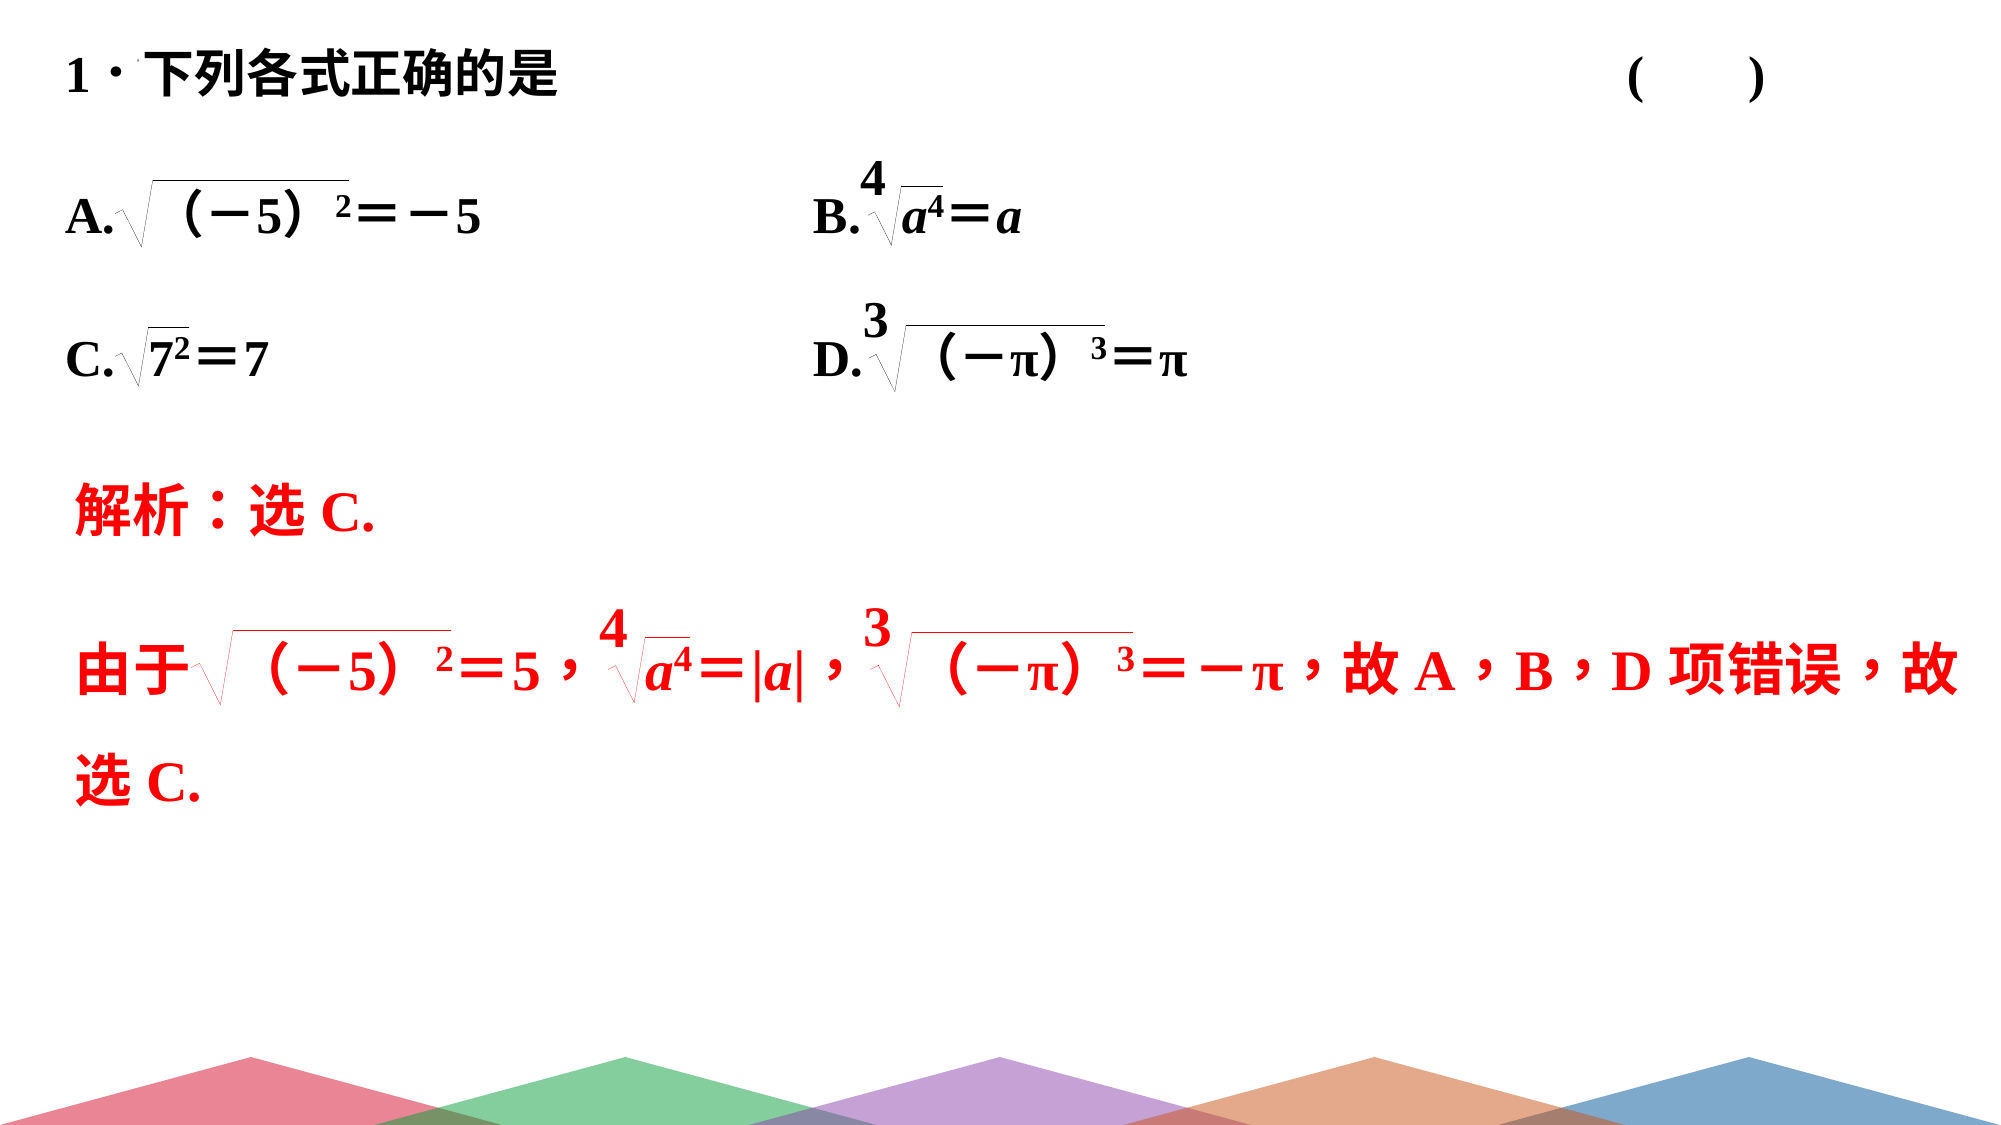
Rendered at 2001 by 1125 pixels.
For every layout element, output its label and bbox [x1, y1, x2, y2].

text_box [1123, 1057, 1626, 1125]
text_box [64, 40, 1767, 426]
text_box [74, 473, 1959, 856]
text_box [748, 1057, 1186, 1125]
text_box [374, 1057, 811, 1125]
text_box [1563, 1057, 2000, 1125]
text_box [0, 1057, 437, 1125]
